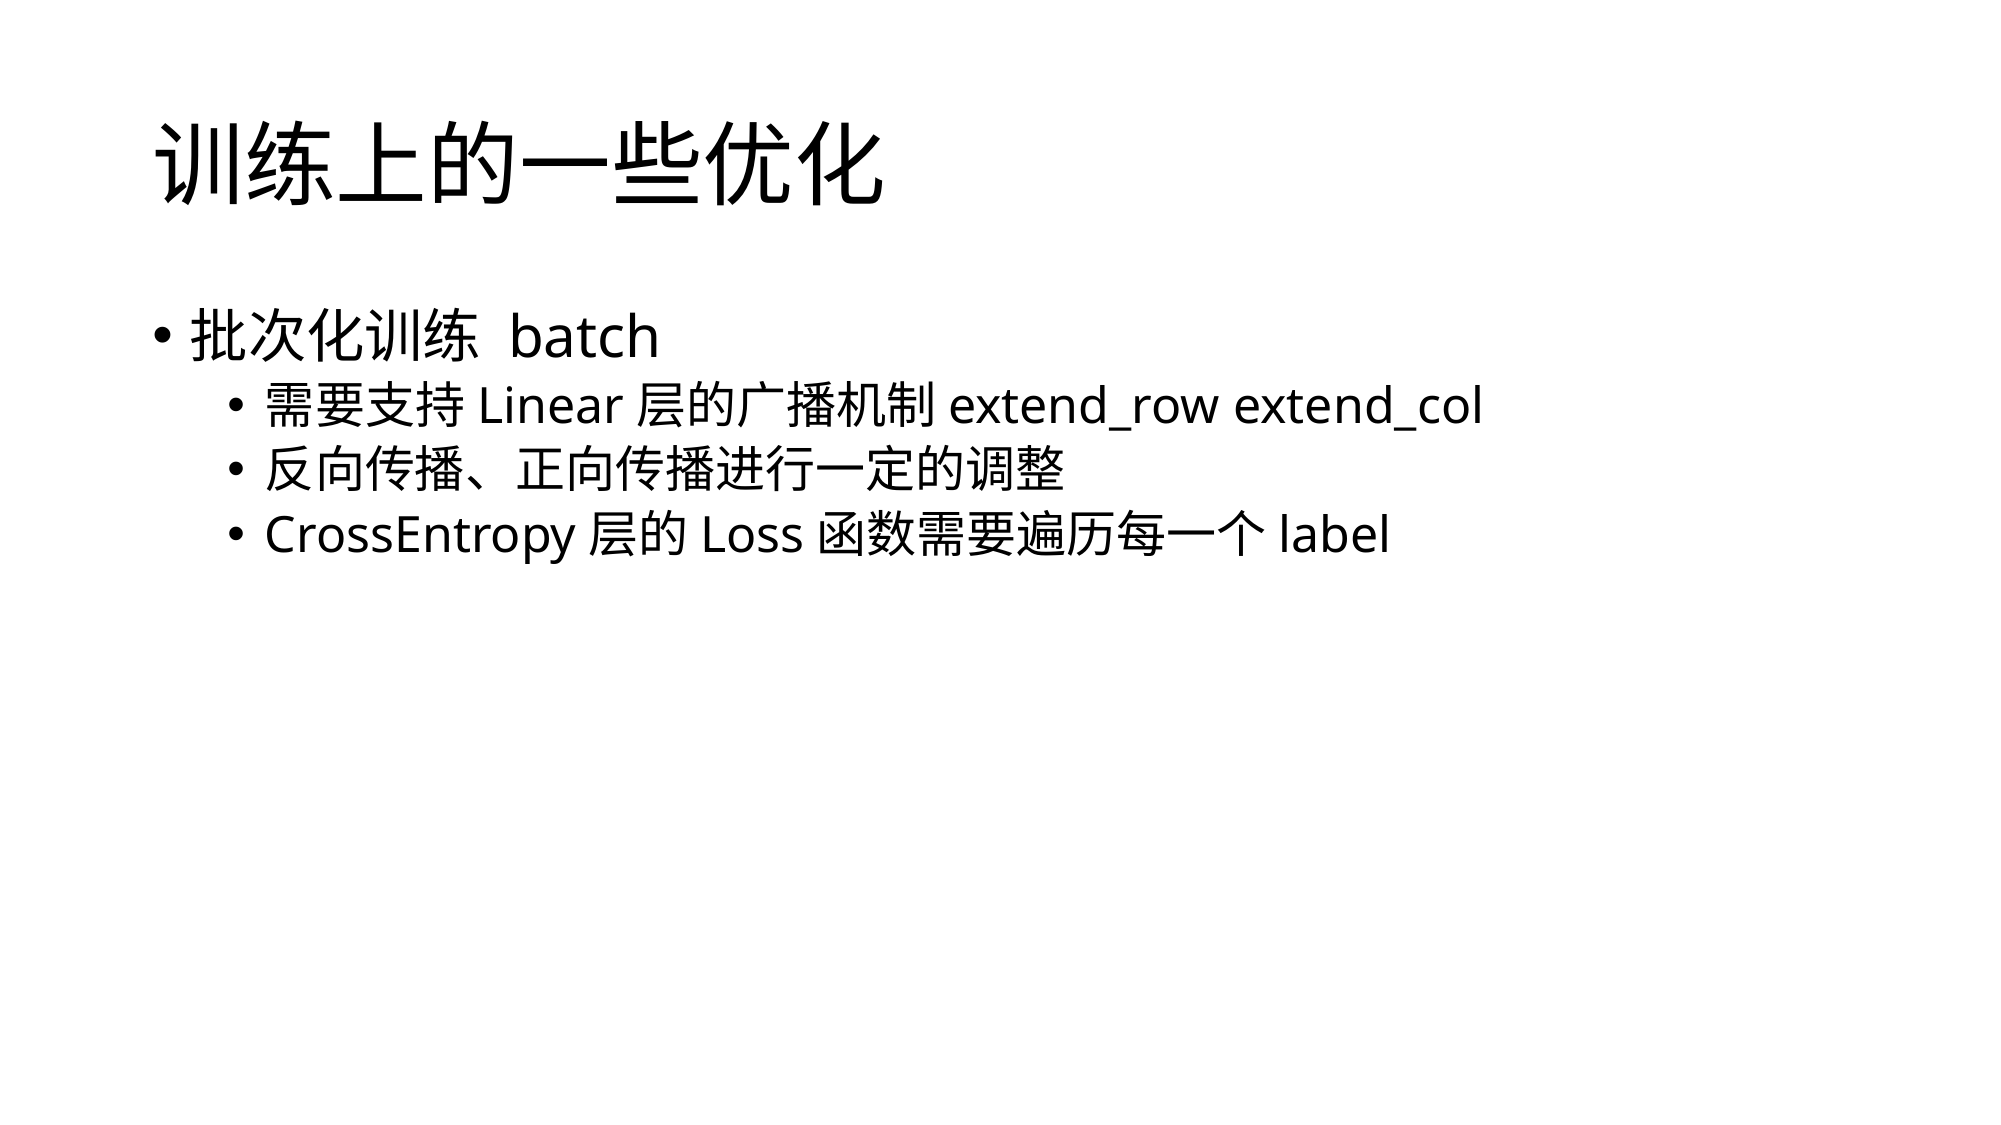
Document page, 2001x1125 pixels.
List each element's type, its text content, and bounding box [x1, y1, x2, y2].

title 训练上的一些优化 [137, 59, 1863, 278]
list 批次化训练 batch 需要支持Linear层的广播机制extend_row extend_col 反向传播、正向传播进行一定的调整 CrossEntropy层的Loss函数需要遍历每一个label [137, 299, 1863, 1014]
